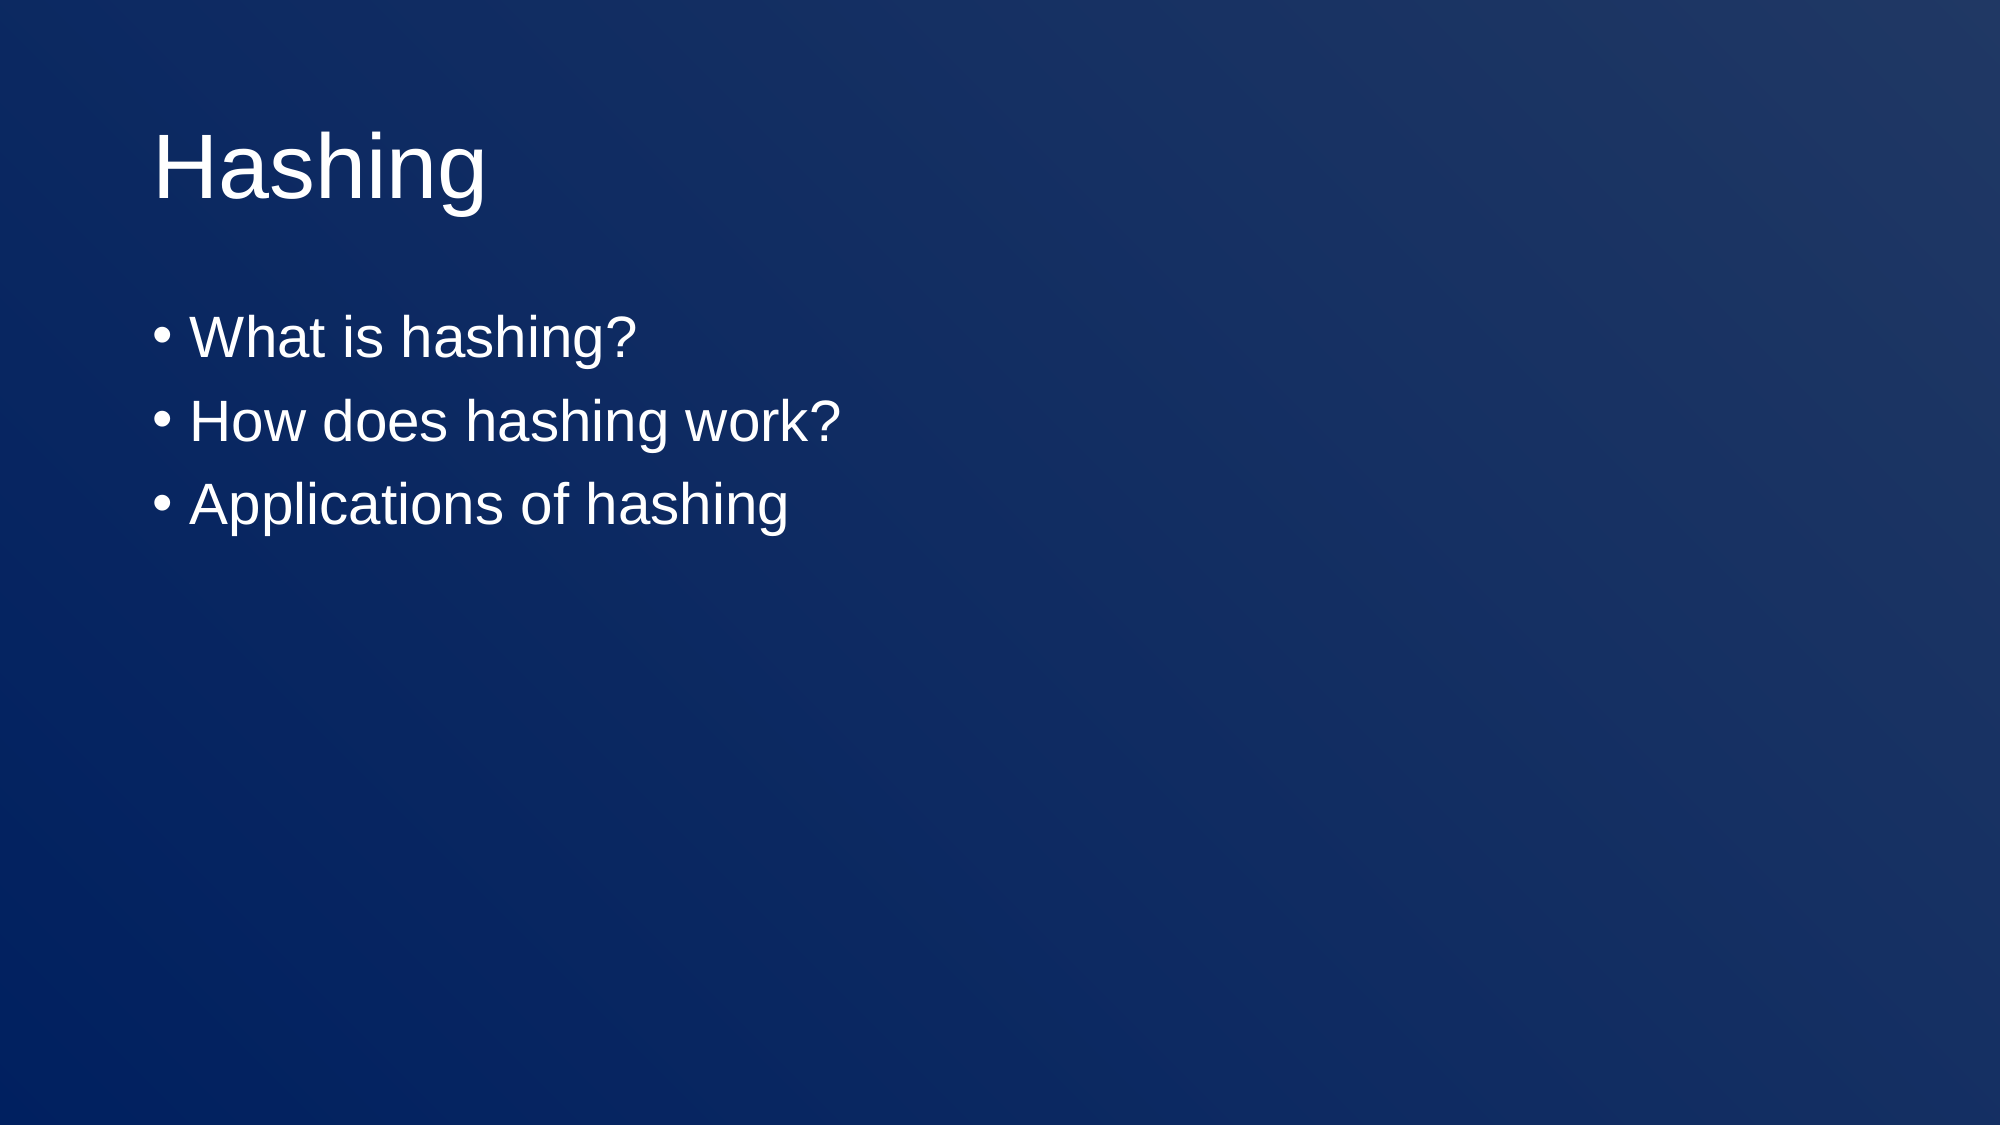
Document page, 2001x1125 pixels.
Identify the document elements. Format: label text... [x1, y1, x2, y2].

list What is hashing? How does hashing work? Applications of hashing [137, 299, 1863, 1014]
title Hashing [137, 59, 1863, 278]
